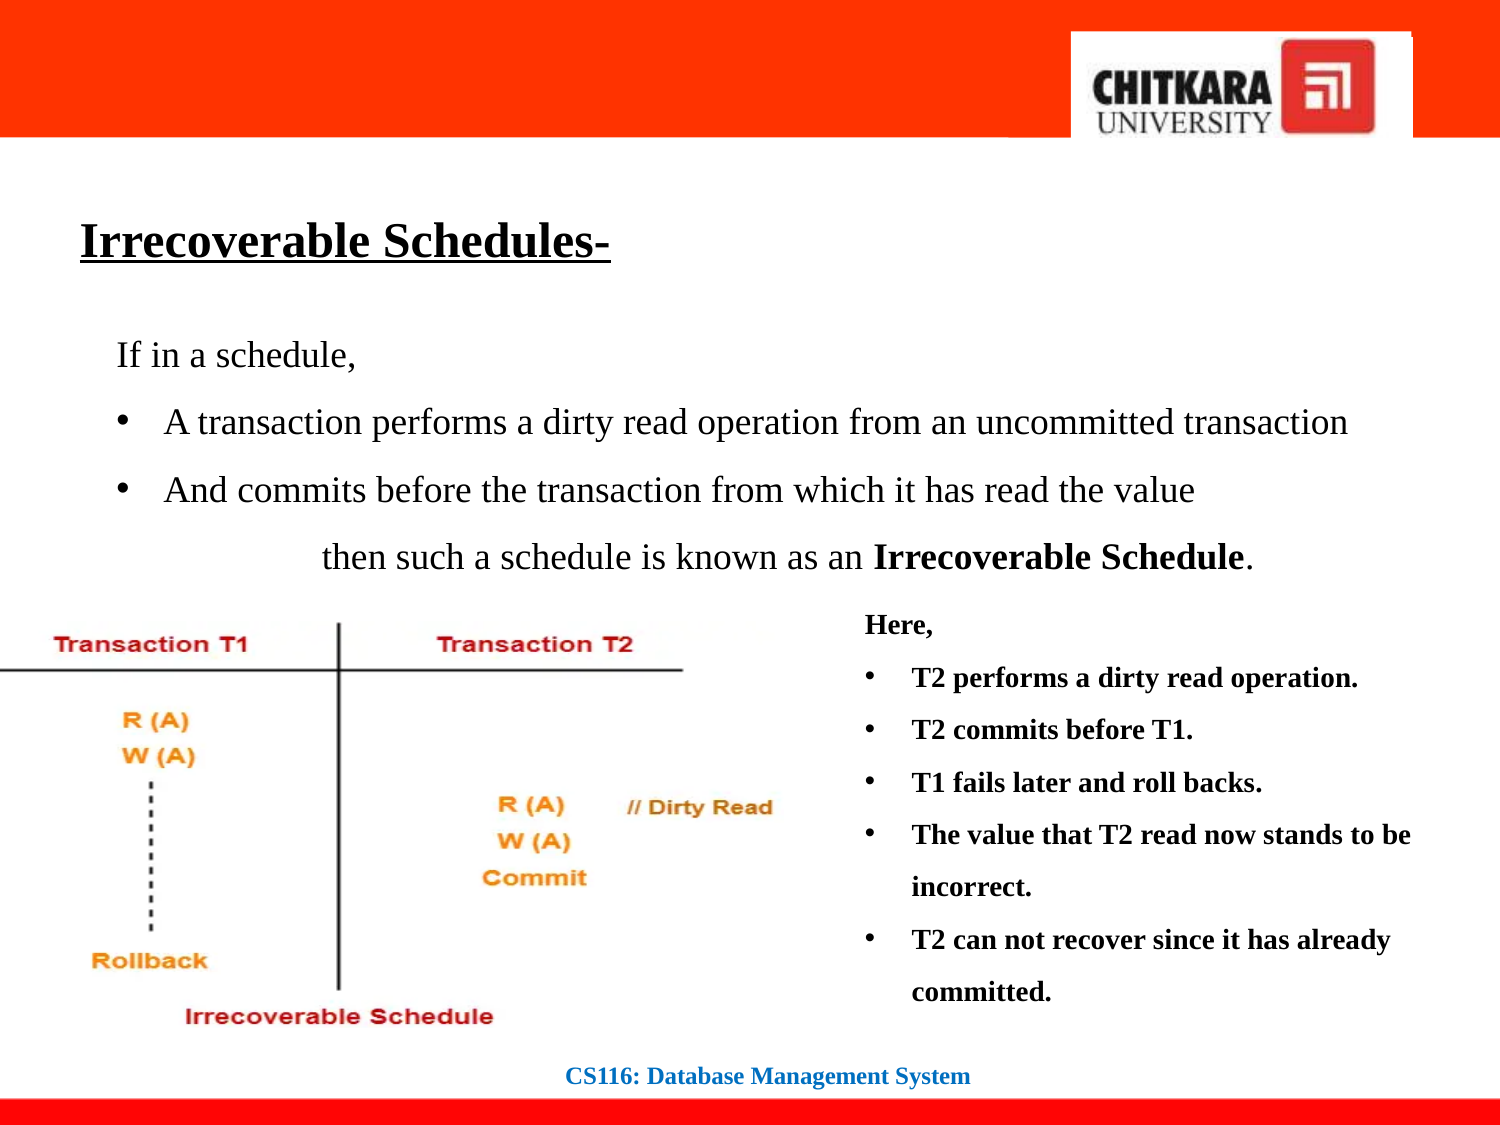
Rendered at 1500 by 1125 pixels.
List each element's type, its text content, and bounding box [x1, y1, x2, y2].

picture [0, 1098, 1500, 1125]
picture [1074, 37, 1390, 138]
picture [0, 619, 784, 1037]
text_box Here, T2 performs a dirty read operation. T2 commits before T1. T1 fails later and roll backs. The value that T2 read now stands to be incorrect. T2 can not recover since it has already committed. [849, 580, 1475, 1015]
text_box If in a schedule, A transaction performs a dirty read operation from an uncommitted transaction And commits before the transaction from which it has read the value then such a schedule is known as an Irrecoverable Schedule. [101, 299, 1475, 585]
text_box Irrecoverable Schedules- [64, 199, 627, 275]
footer CS116: Database Management System [563, 1060, 1013, 1100]
